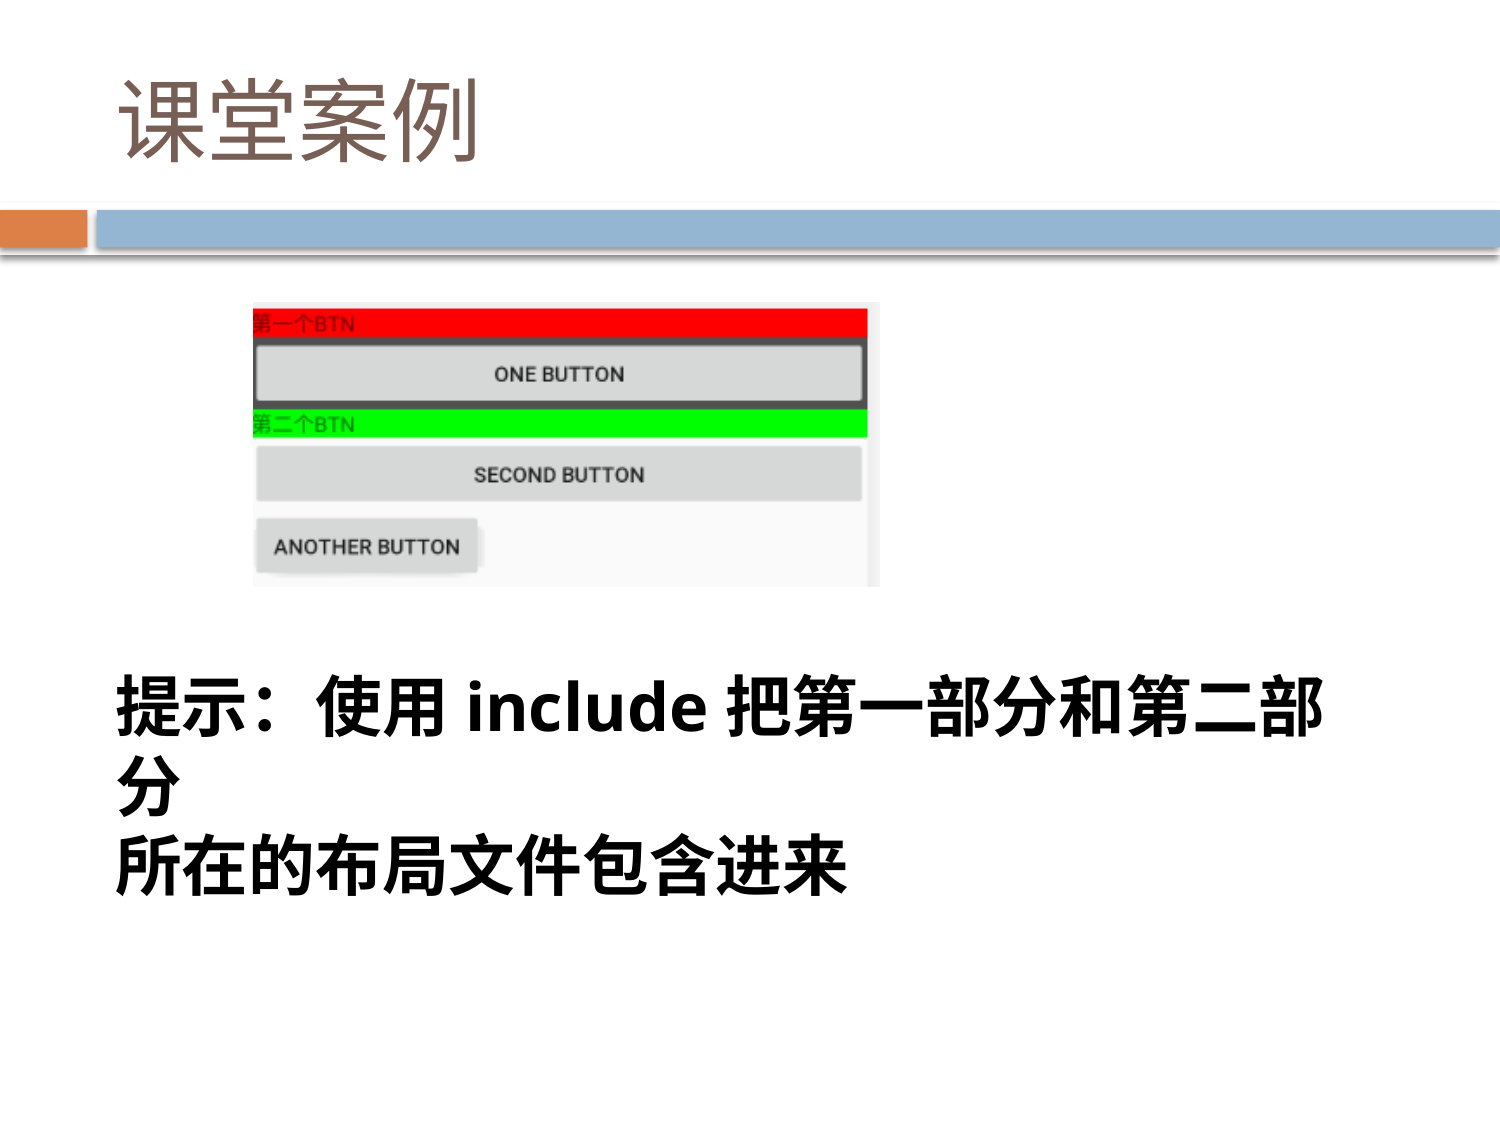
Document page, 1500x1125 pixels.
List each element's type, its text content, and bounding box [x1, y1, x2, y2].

title 课堂案例 [100, 37, 1438, 200]
picture [253, 302, 880, 587]
text_box 提示：使用include把第一部分和第二部分 所在的布局文件包含进来 [100, 656, 1388, 912]
